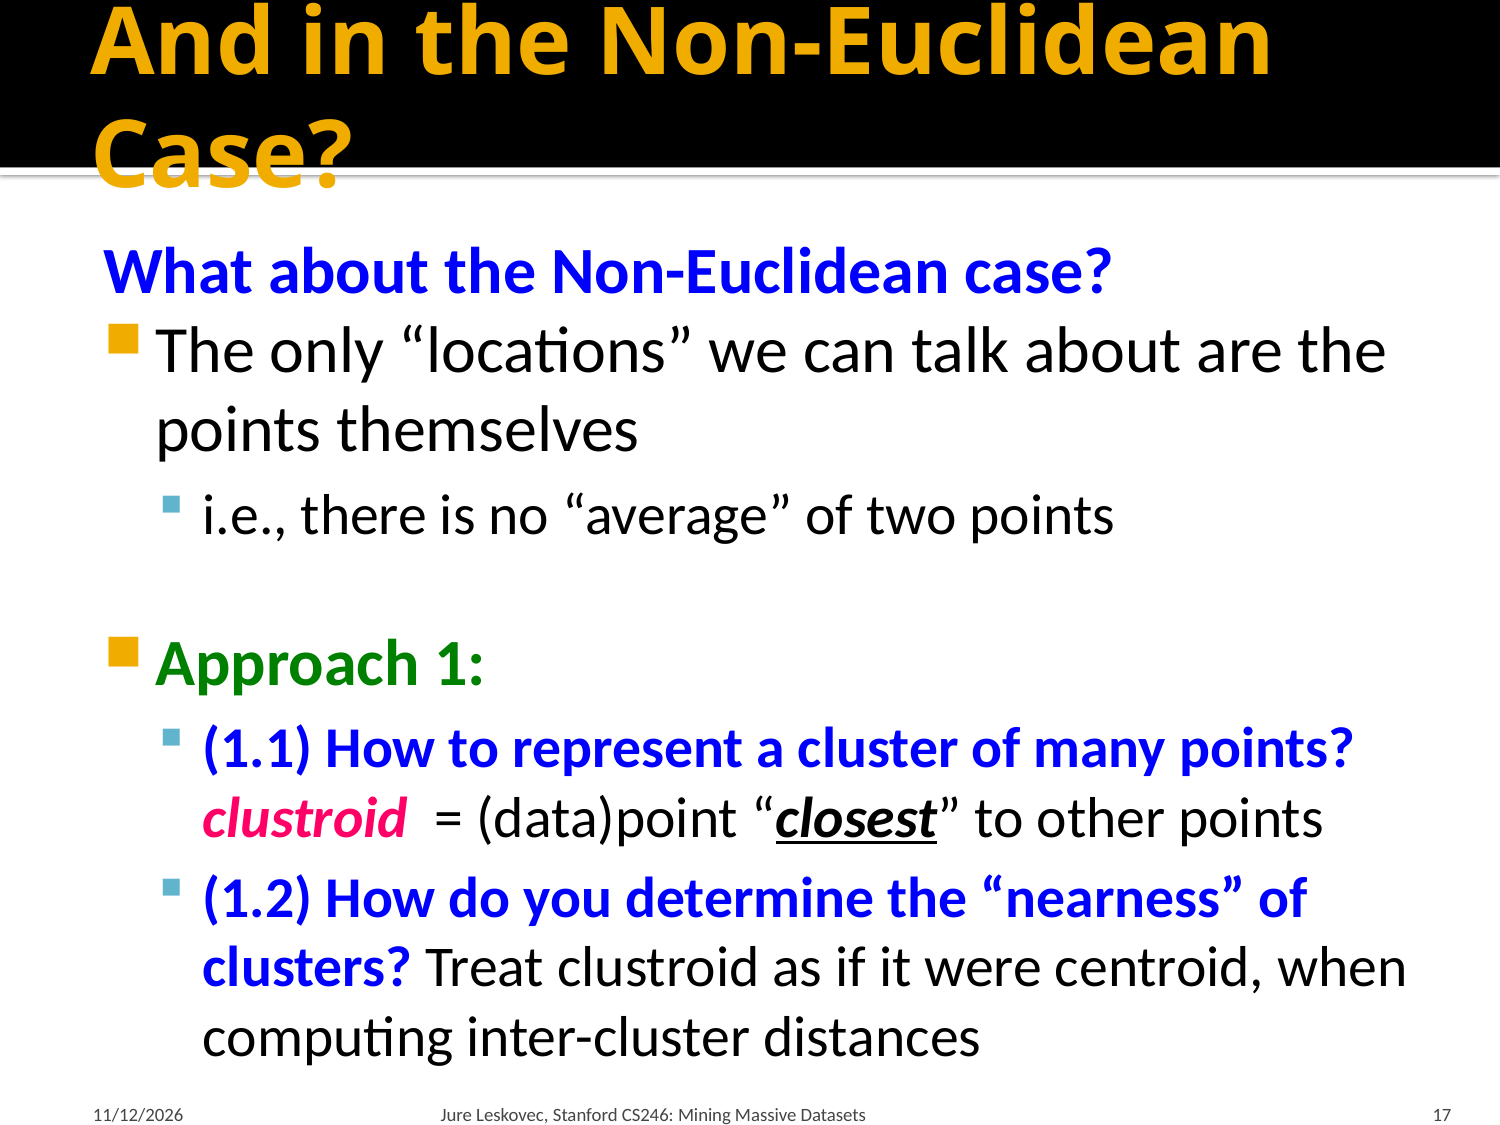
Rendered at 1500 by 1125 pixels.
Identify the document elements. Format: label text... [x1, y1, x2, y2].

slide_number 17 [1345, 1080, 1467, 1125]
title And in the Non-Euclidean Case? [75, 12, 1425, 175]
list What about the Non-Euclidean case? The only “locations” we can talk about are the points themselves i.e., there is no “average” of two points Approach 1: (1.1) How to represent a cluster of many points? clustroid = (data)point “closest” to other points (1.2) How do you determine the “nearness” of clusters? Treat clustroid as if it were centroid, when computing inter-cluster distances [75, 212, 1463, 1075]
footer Jure Leskovec, Stanford CS246: Mining Massive Datasets [433, 1080, 1337, 1125]
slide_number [75, 1080, 425, 1125]
